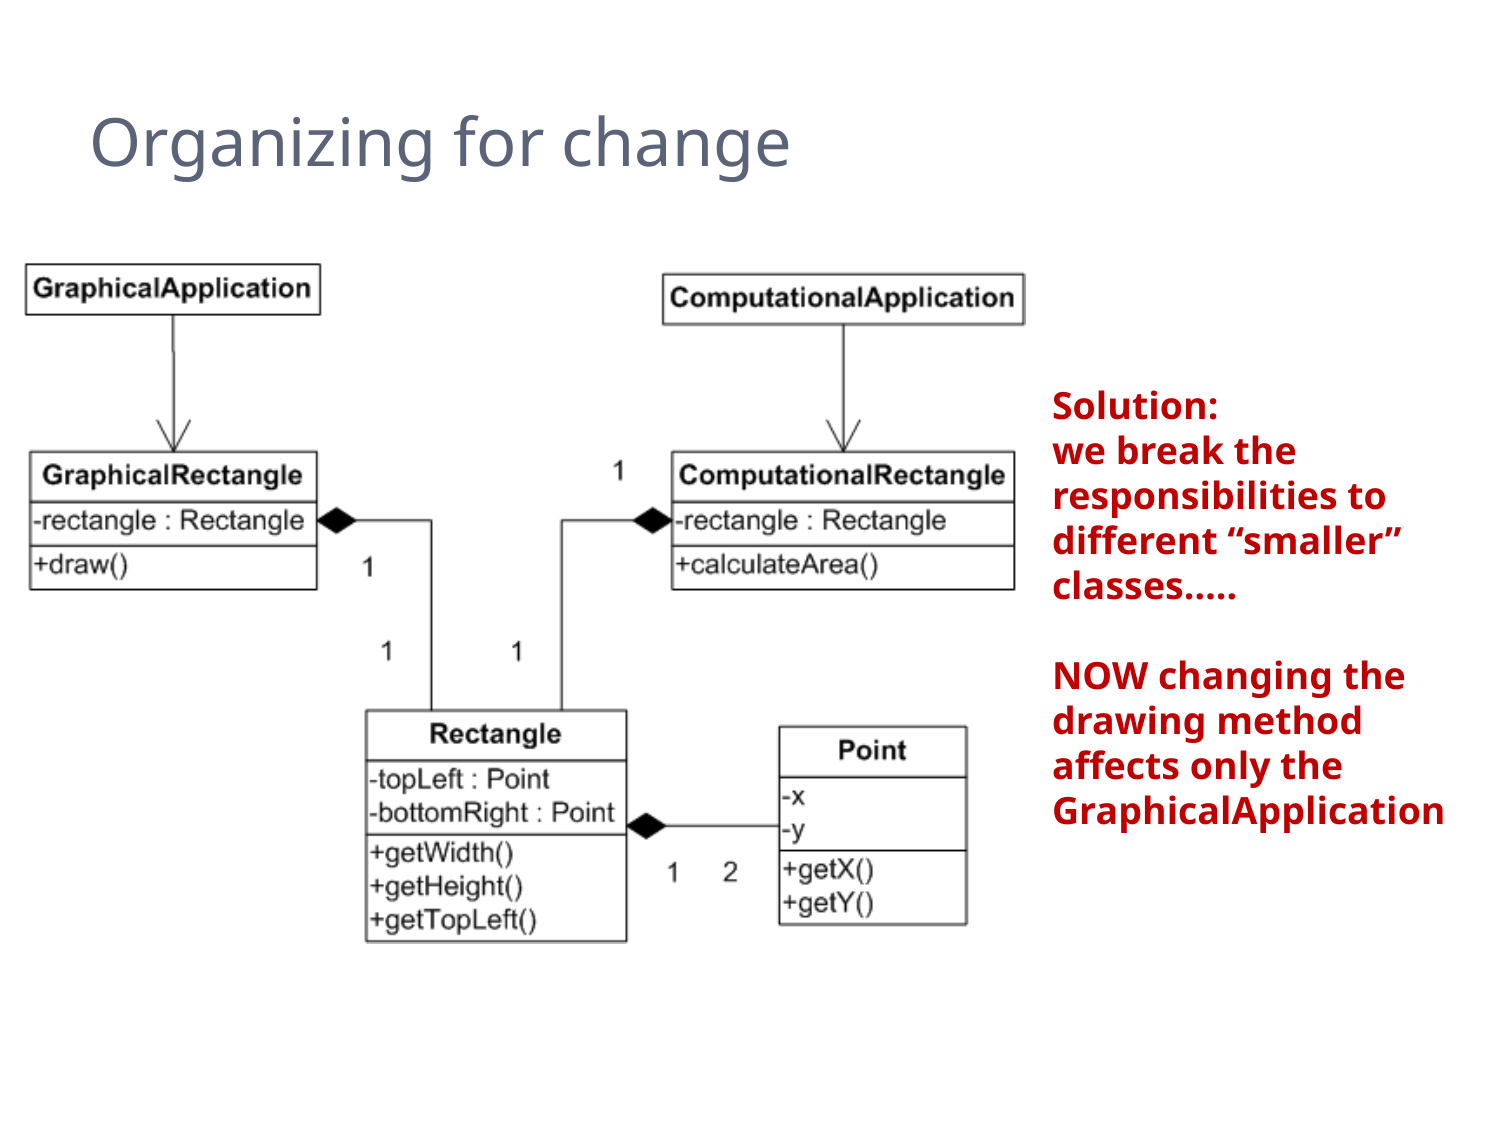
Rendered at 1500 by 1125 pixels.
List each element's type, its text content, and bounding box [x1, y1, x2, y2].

text_box Solution: we break the responsibilities to different “smaller” classes….. NOW changing the drawing method affects only the GraphicalApplication [1037, 374, 1478, 840]
title Organizing for change [75, 37, 1463, 188]
picture [24, 262, 1027, 944]
